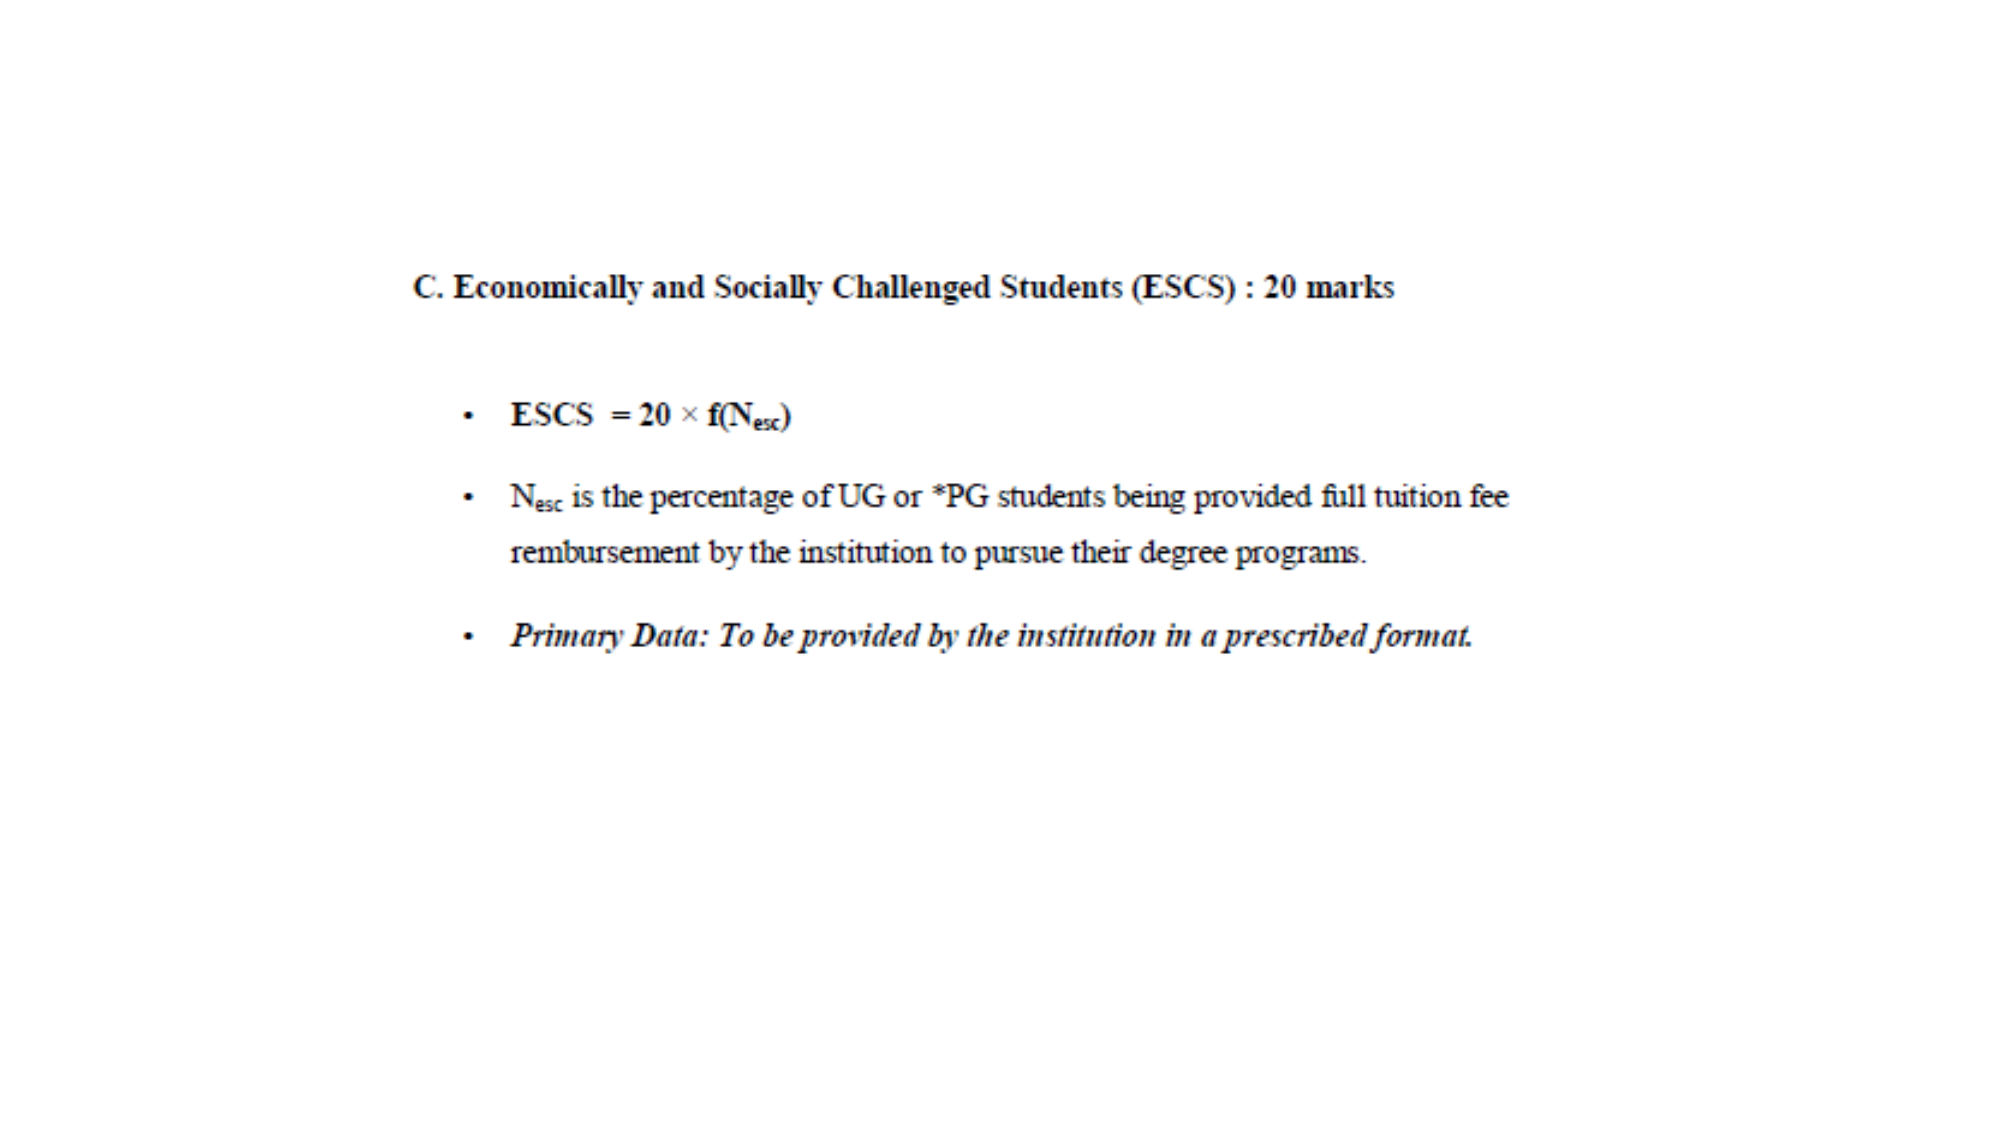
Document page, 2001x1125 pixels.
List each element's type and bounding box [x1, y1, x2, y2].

picture [342, 201, 1716, 816]
